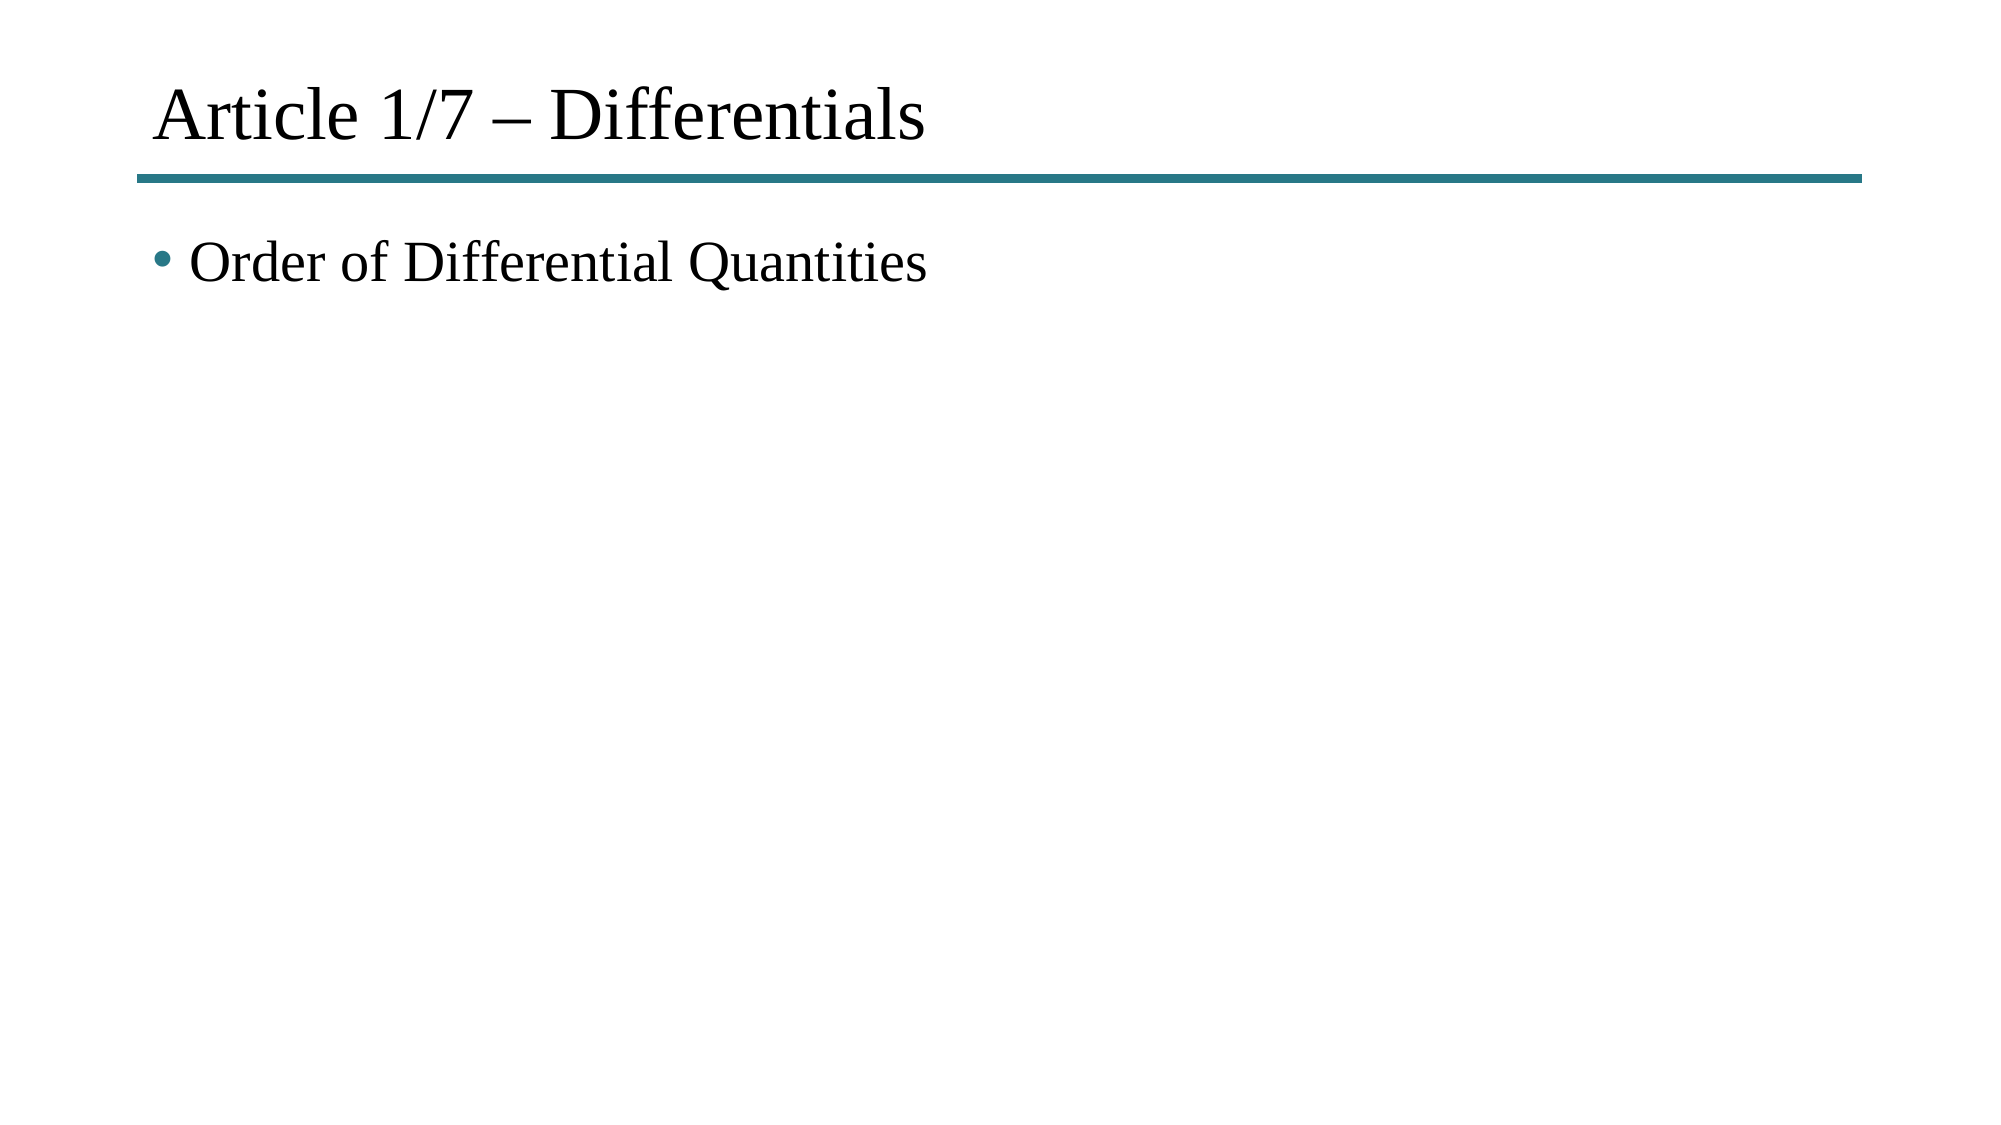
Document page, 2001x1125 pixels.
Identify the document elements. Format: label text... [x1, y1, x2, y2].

list Order of Differential Quantities [137, 223, 1863, 1091]
title Article 1/7 – Differentials [137, 59, 1863, 170]
